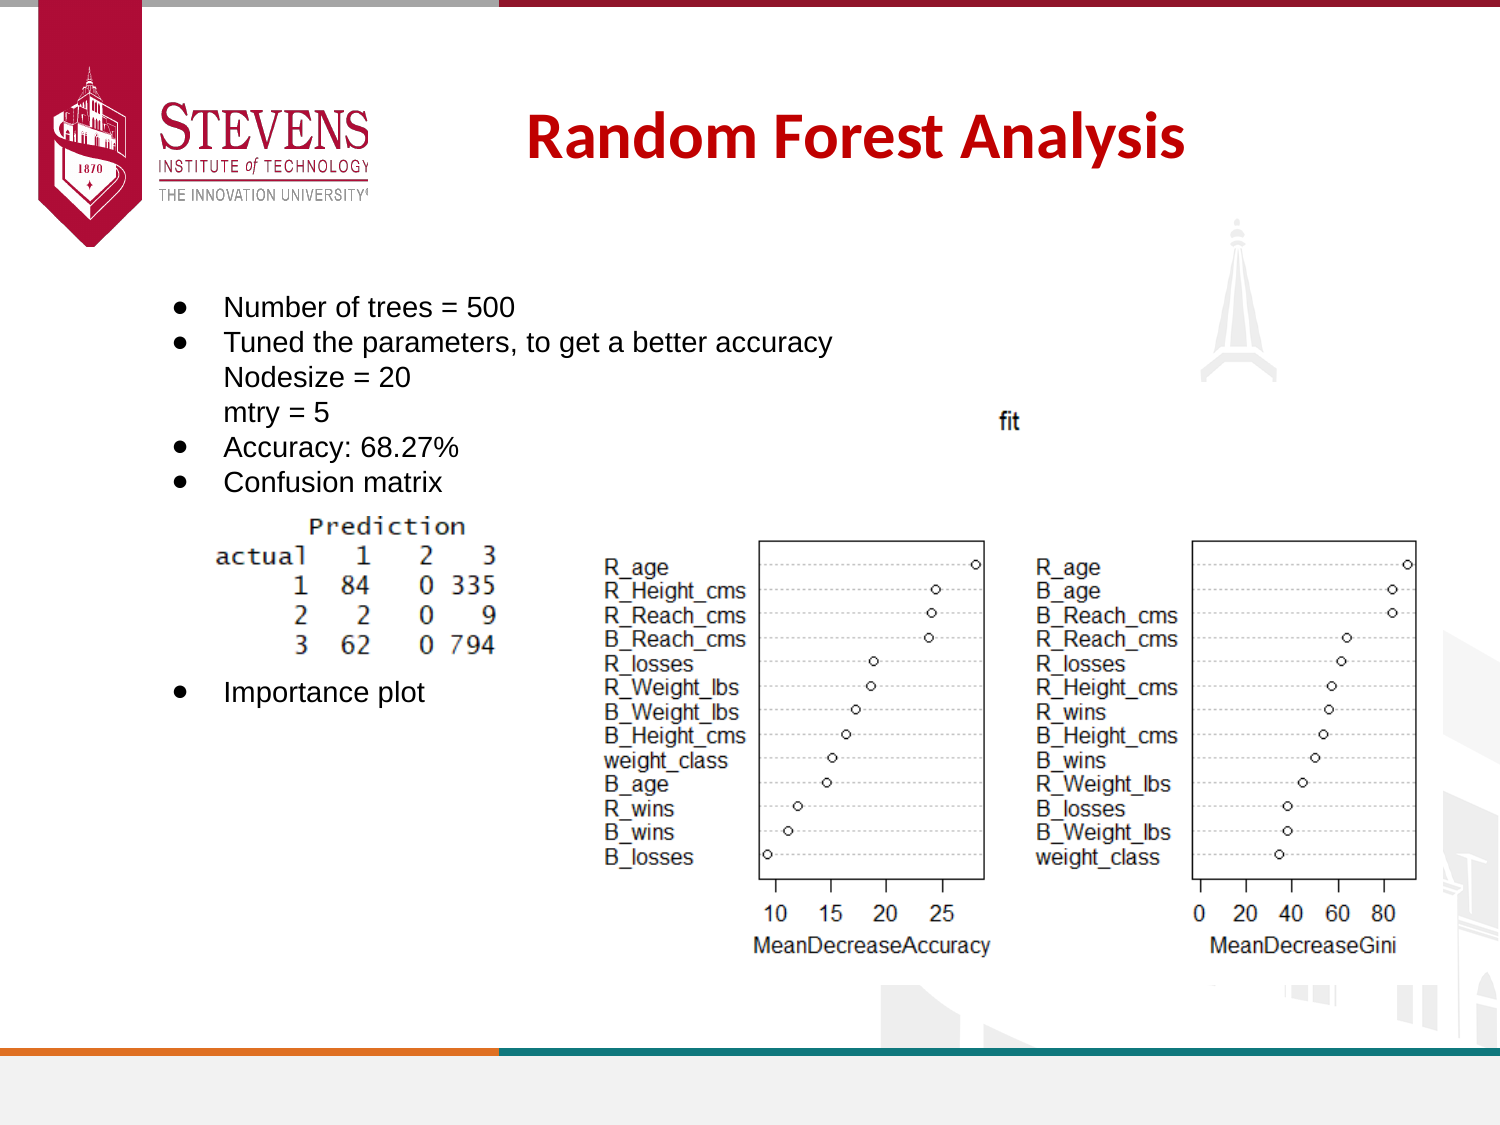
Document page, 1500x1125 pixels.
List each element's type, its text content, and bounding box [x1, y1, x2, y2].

text_box Random Forest Analysis [442, 84, 1272, 182]
picture [578, 196, 1500, 1048]
picture [209, 516, 549, 670]
picture [38, 0, 368, 247]
text_box Number of trees = 500 Tuned the parameters, to get a better accuracy Nodesize = 20 mtry = 5 Accuracy: 68.27% Confusion matrix Importance plot [133, 273, 1372, 985]
